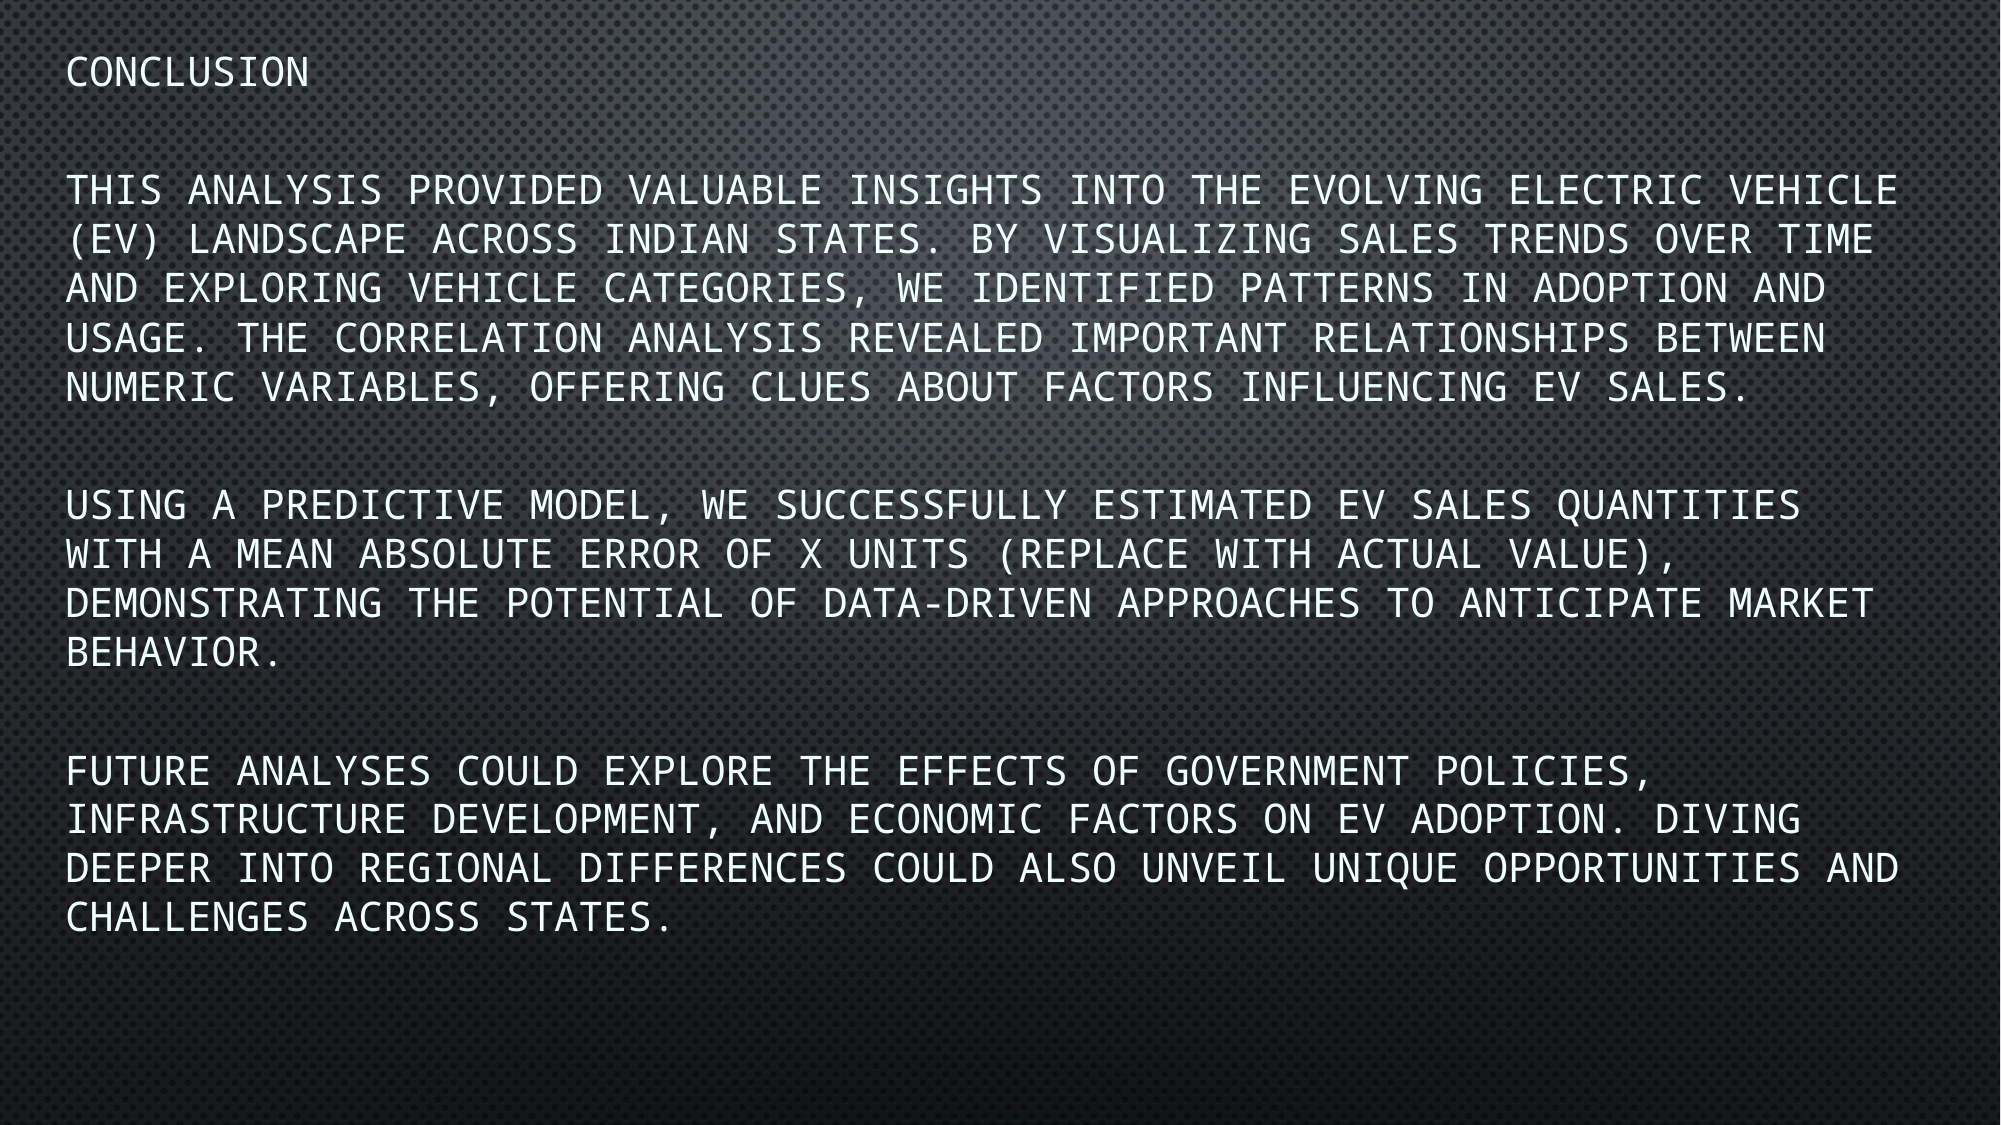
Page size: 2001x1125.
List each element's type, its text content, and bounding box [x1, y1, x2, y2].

list Conclusion This analysis provided valuable insights into the evolving electric vehicle (EV) landscape across Indian states. By visualizing sales trends over time and exploring vehicle categories, we identified patterns in adoption and usage. The correlation analysis revealed important relationships between numeric variables, offering clues about factors influencing EV sales. Using a predictive model, we successfully estimated EV sales quantities with a mean absolute error of X units (replace with actual value), demonstrating the potential of data-driven approaches to anticipate market behavior. Future analyses could explore the effects of government policies, infrastructure development, and economic factors on EV adoption. Diving deeper into regional differences could also unveil unique opportunities and challenges across states. [50, 38, 1937, 950]
